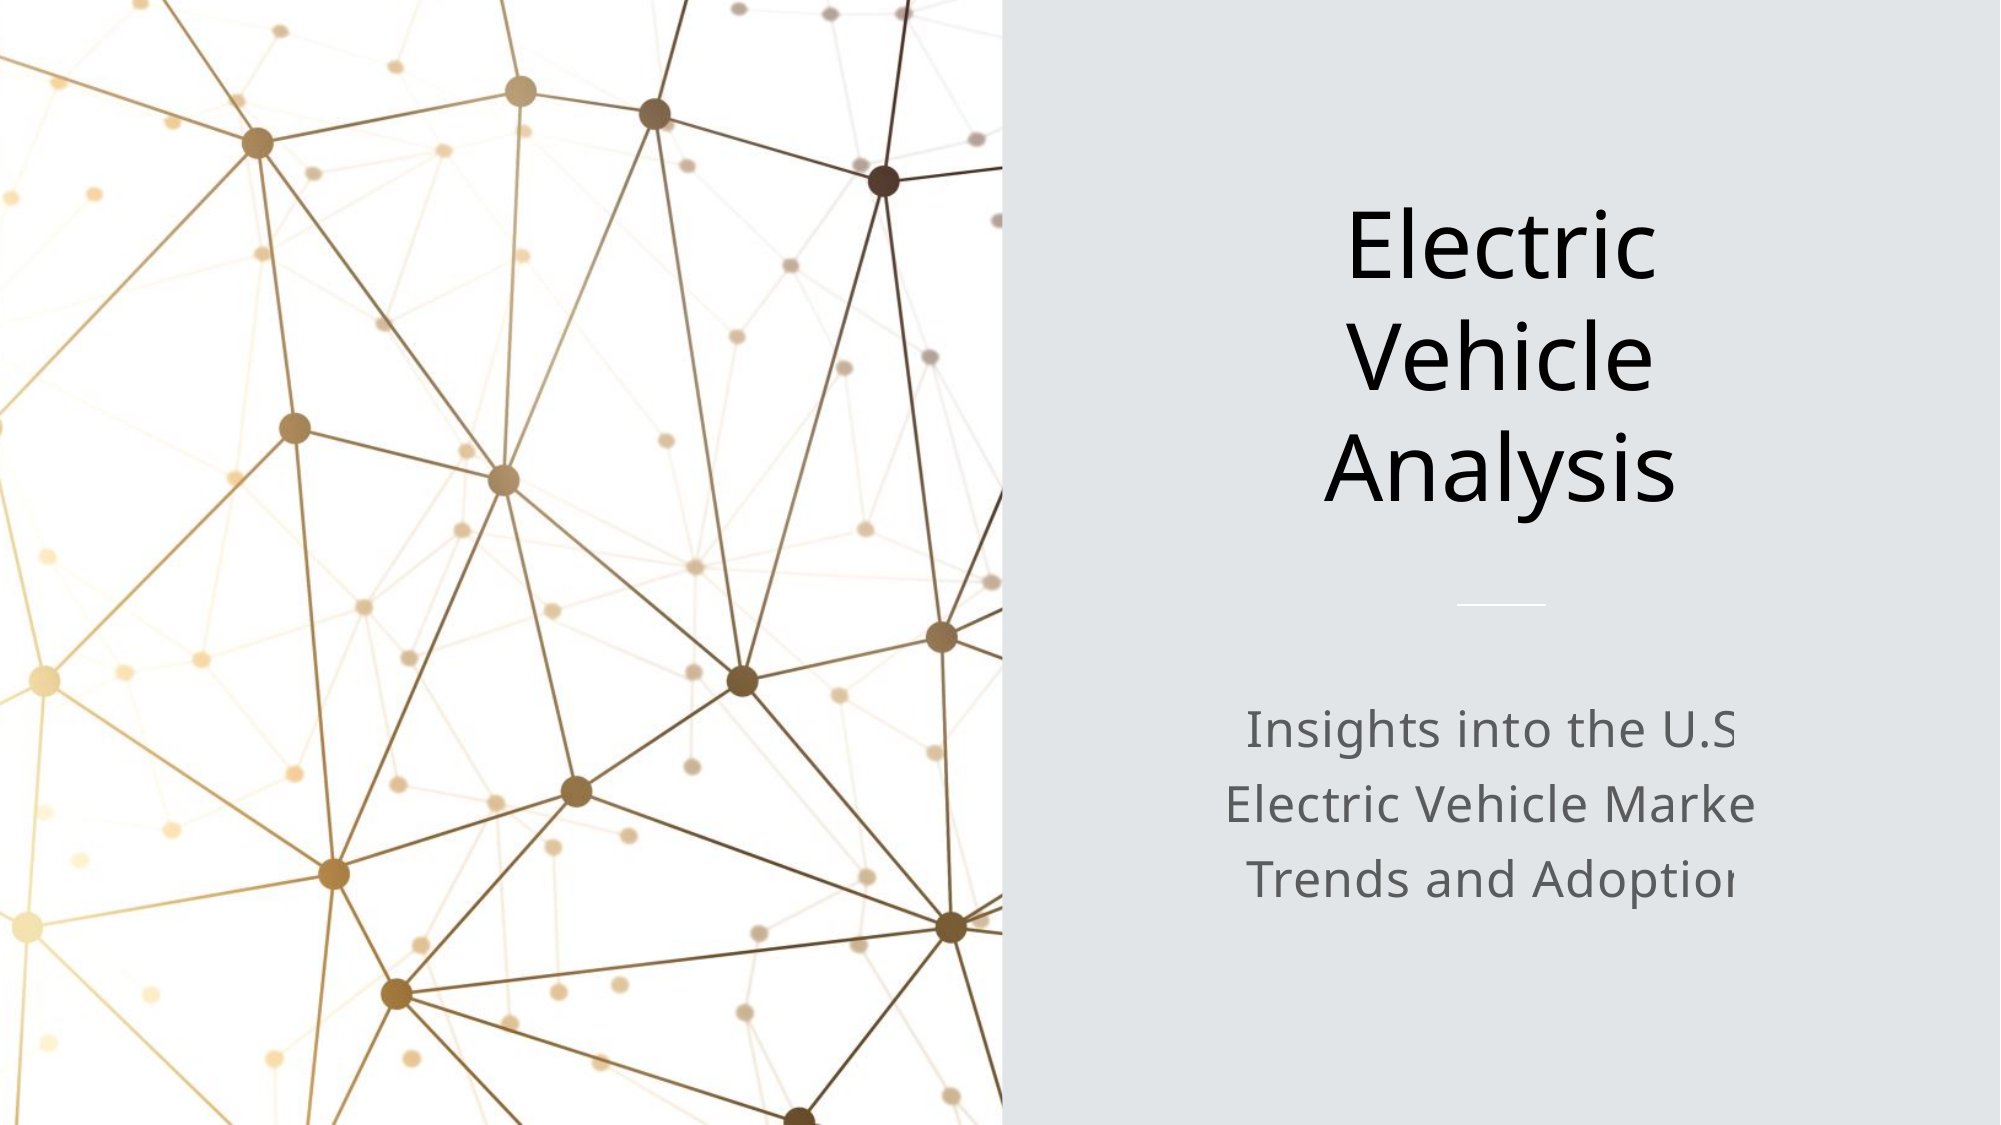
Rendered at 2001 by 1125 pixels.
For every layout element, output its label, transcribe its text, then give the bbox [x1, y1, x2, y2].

title Electric Vehicle Analysis [1166, 177, 1836, 528]
subtitle Insights into the U.S. Electric Vehicle Market Trends and Adoption [1166, 674, 1836, 947]
picture [0, 0, 1003, 1125]
text_box [1003, 0, 2000, 1125]
